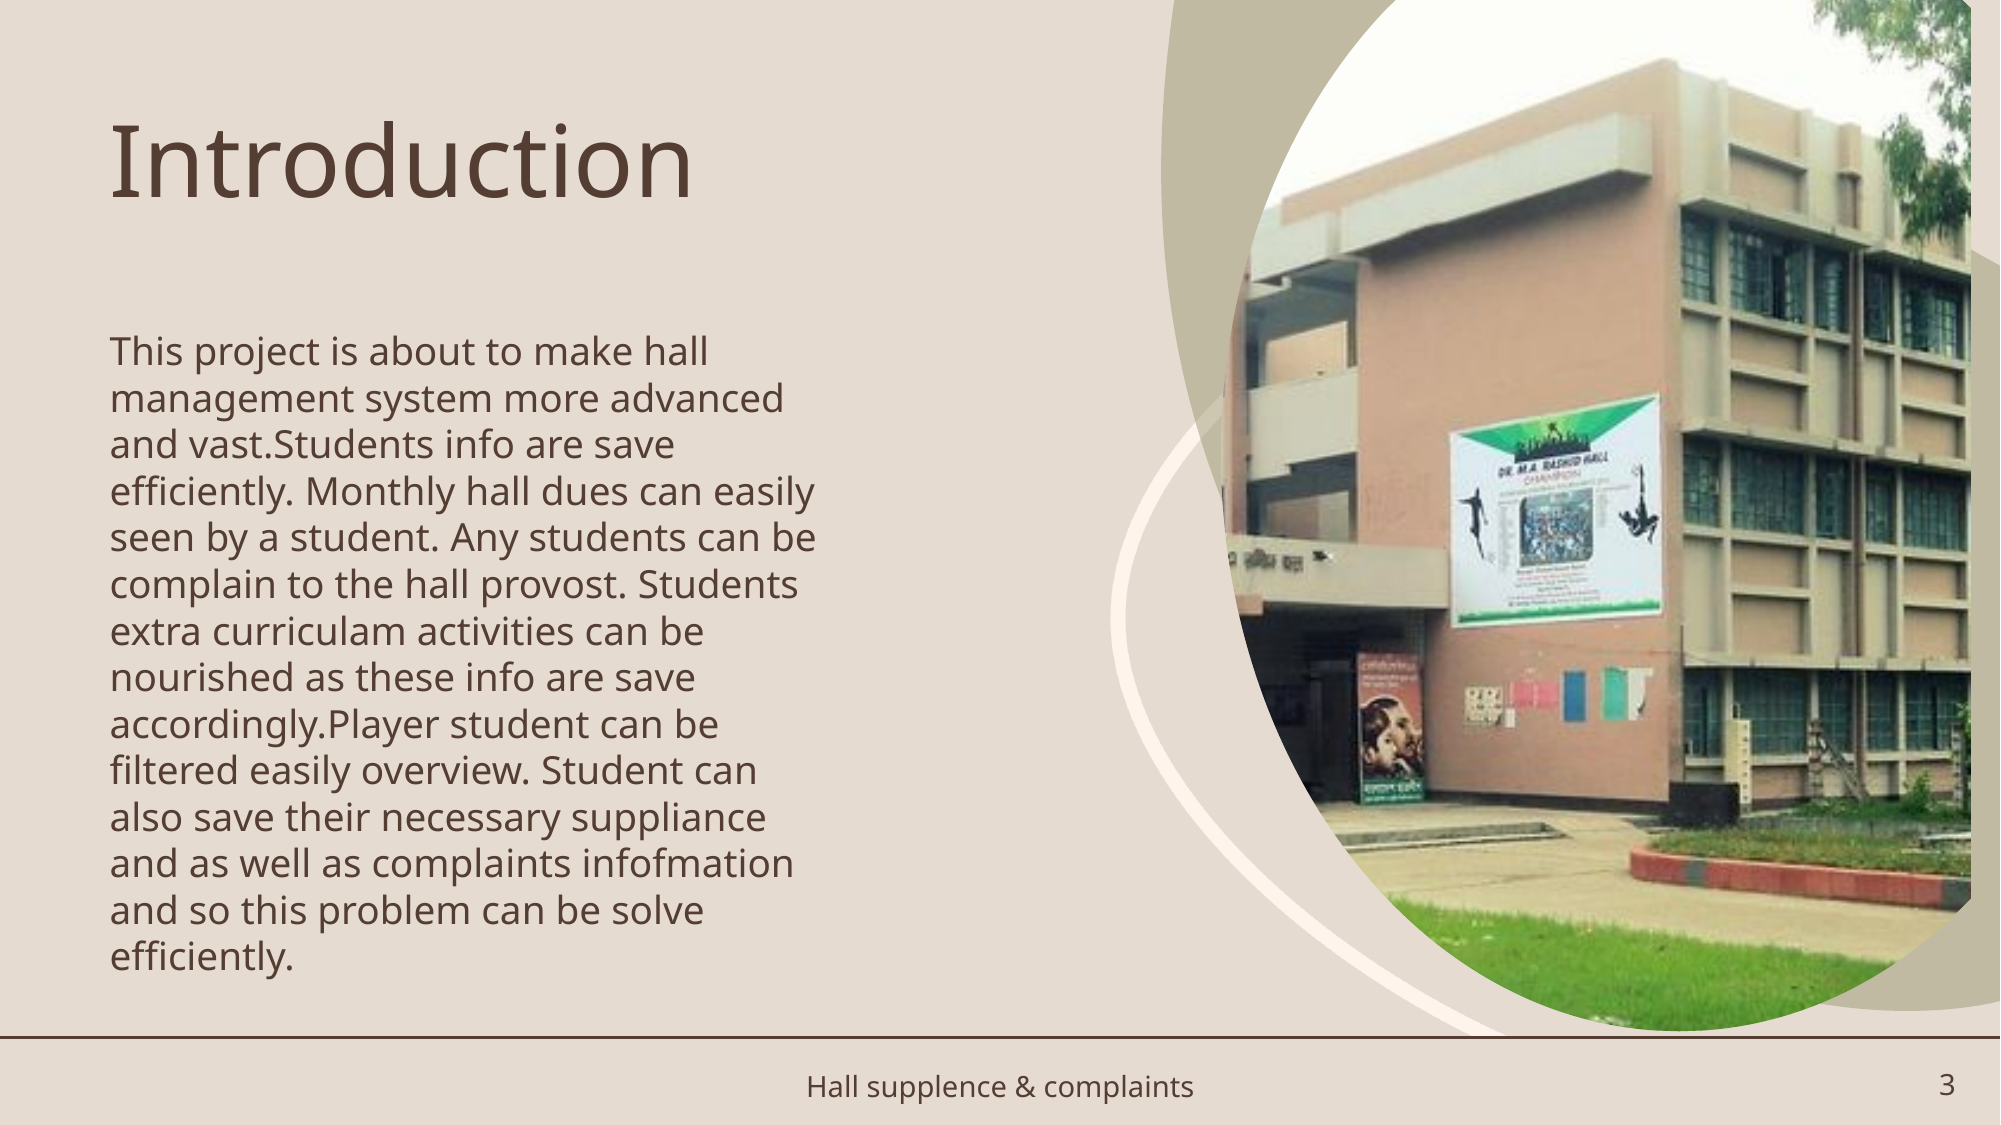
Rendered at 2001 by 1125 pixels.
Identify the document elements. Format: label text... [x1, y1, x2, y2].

title Introduction [94, 115, 1162, 227]
slide_number 3 [1808, 1060, 1971, 1112]
picture [1110, 0, 1971, 1036]
list This project is about to make hall management system more advanced and vast.Students info are save efficiently. Monthly hall dues can easily seen by a student. Any students can be complain to the hall provost. Students extra curriculam activities can be nourished as these info are save accordingly.Player student can be filtered easily overview. Student can also save their necessary suppliance and as well as complaints infofmation and so this problem can be solve efficiently. [94, 319, 845, 988]
footer Hall supplence & complaints [718, 1060, 1283, 1112]
